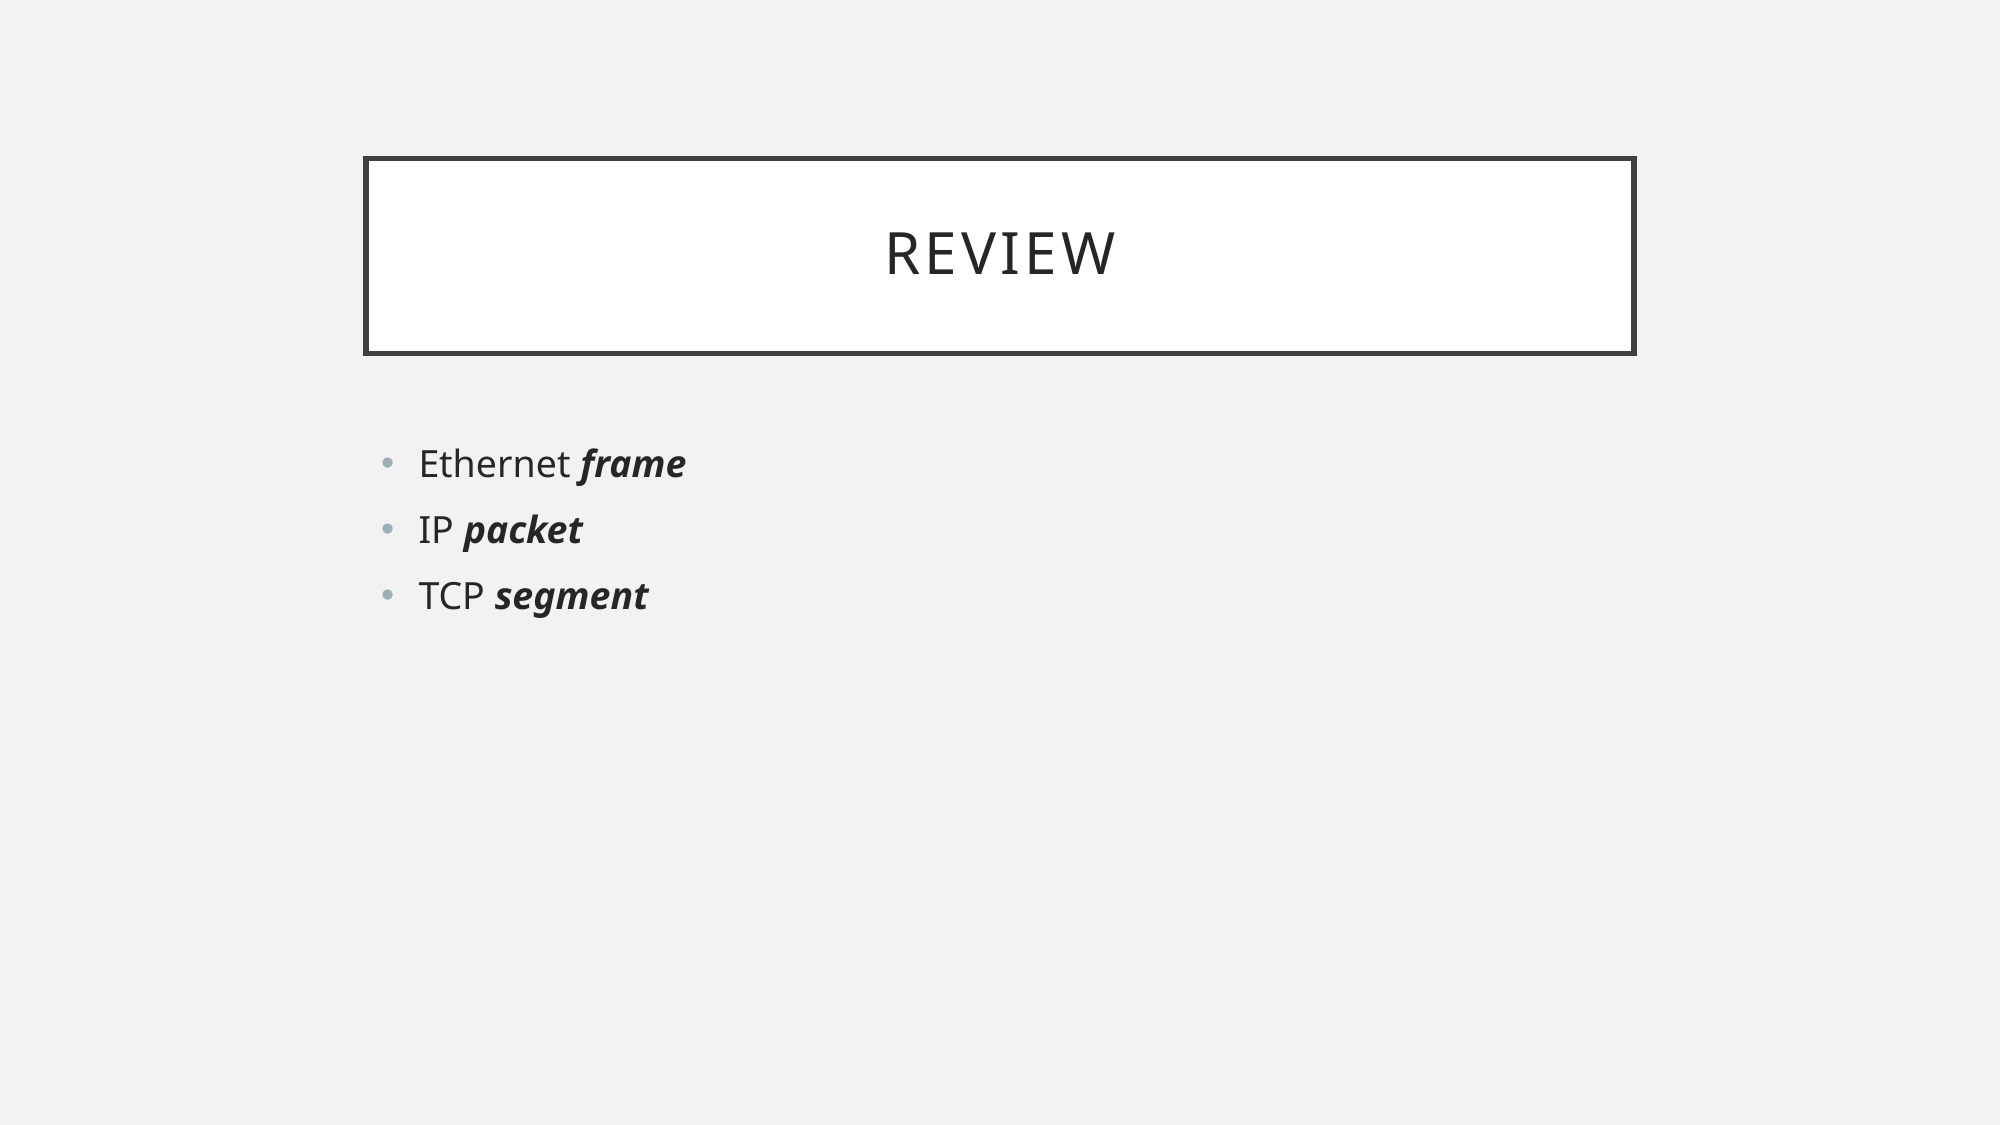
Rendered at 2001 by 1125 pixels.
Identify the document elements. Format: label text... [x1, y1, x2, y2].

title Review [363, 156, 1637, 356]
list Ethernet frame IP packet TCP segment [366, 432, 1634, 942]
